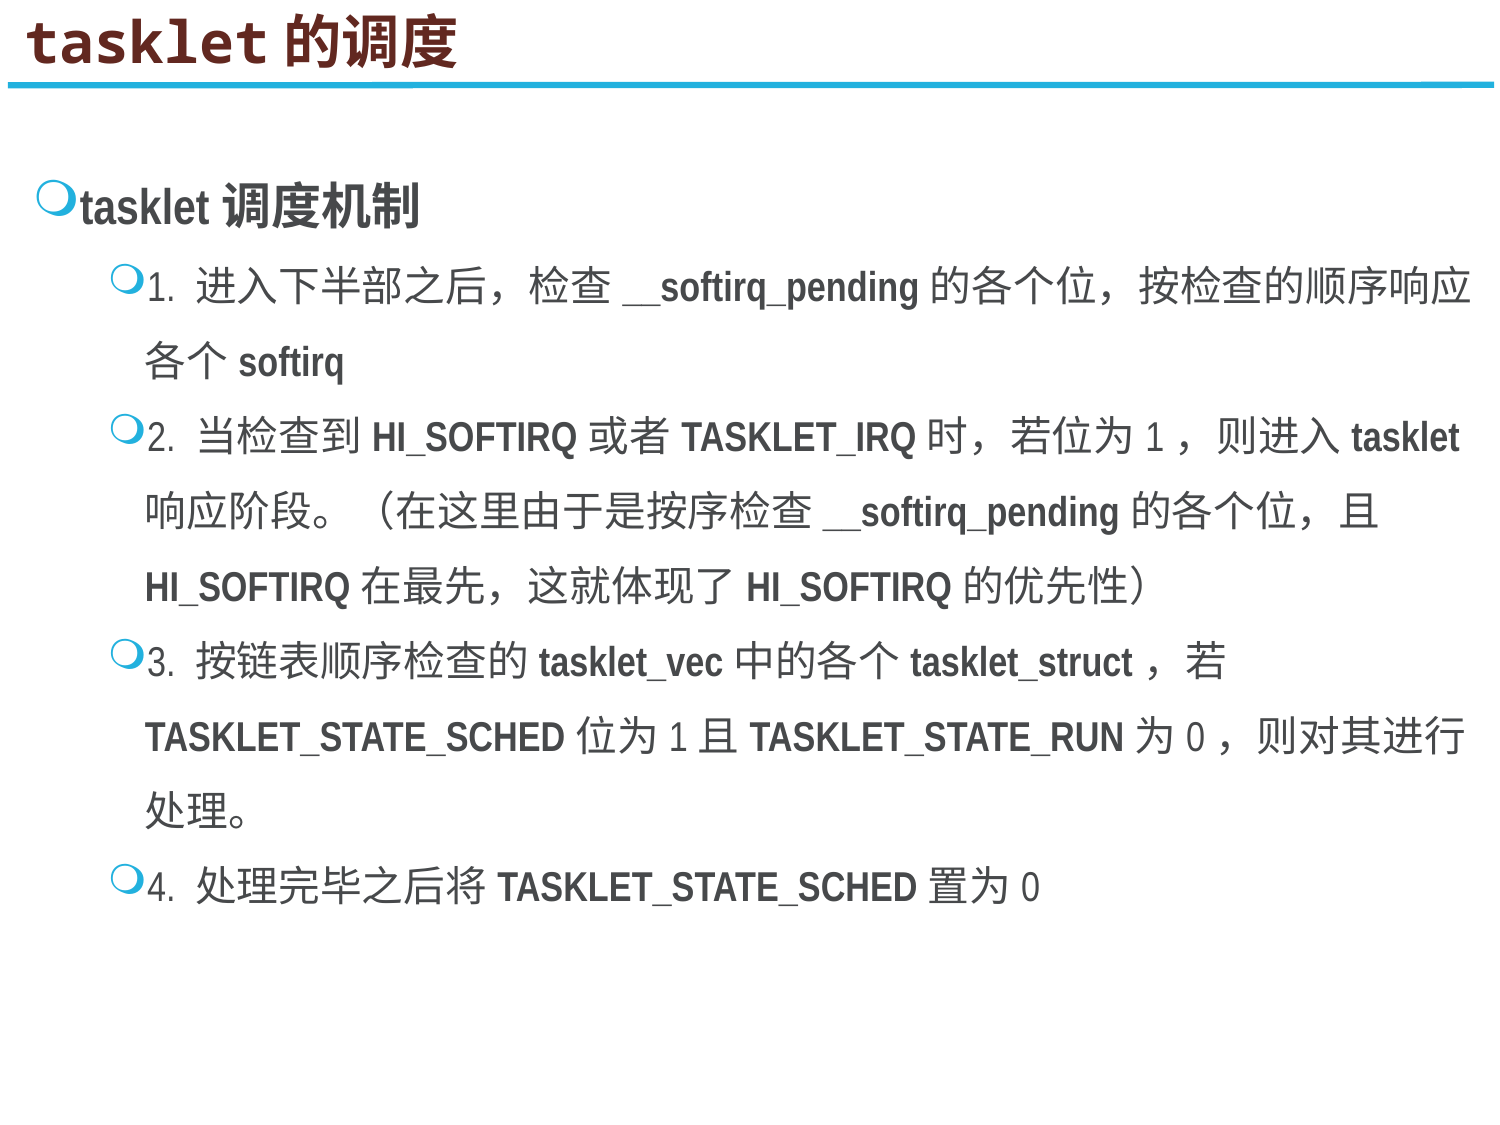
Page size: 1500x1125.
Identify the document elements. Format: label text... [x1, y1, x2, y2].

text_box tasklet的调度 [9, 3, 1388, 86]
text_box tasklet调度机制 1. 进入下半部之后，检查__softirq_pending的各个位，按检查的顺序响应各个softirq 2. 当检查到HI_SOFTIRQ或者TASKLET_IRQ时，若位为1，则进入tasklet响应阶段。（在这里由于是按序检查__softirq_pending的各个位，且HI_SOFTIRQ在最先，这就体现了HI_SOFTIRQ的优先性） 3. 按链表顺序检查的tasklet_vec中的各个tasklet_struct，若TASKLET_STATE_SCHED位为1且TASKLET_STATE_RUN为0，则对其进行处理。 4. 处理完毕之后将TASKLET_STATE_SCHED置为0 [17, 137, 1500, 1059]
